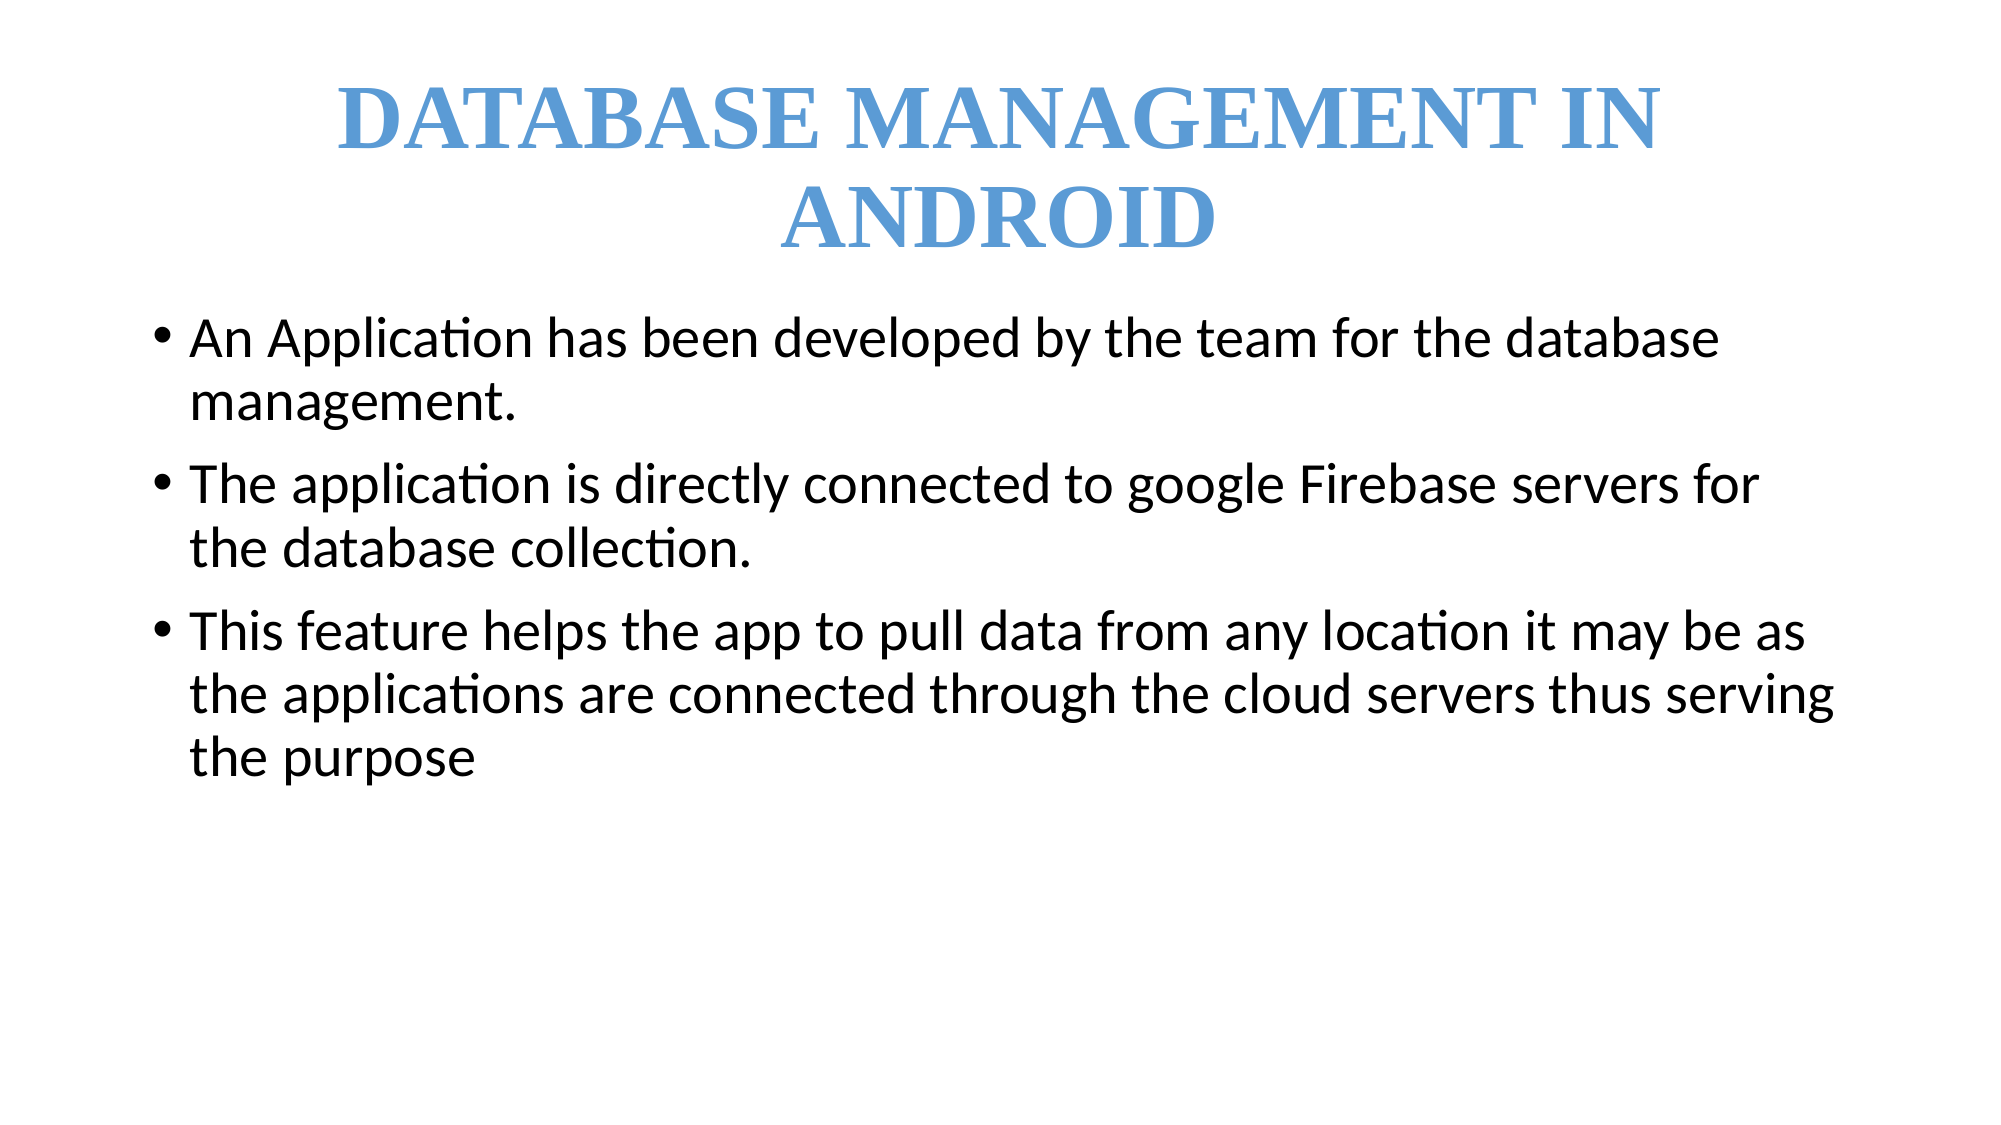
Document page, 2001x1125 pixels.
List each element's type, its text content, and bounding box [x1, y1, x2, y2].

title DATABASE MANAGEMENT IN ANDROID [137, 59, 1863, 278]
list An Application has been developed by the team for the database management. The application is directly connected to google Firebase servers for the database collection. This feature helps the app to pull data from any location it may be as the applications are connected through the cloud servers thus serving the purpose [137, 299, 1863, 1014]
